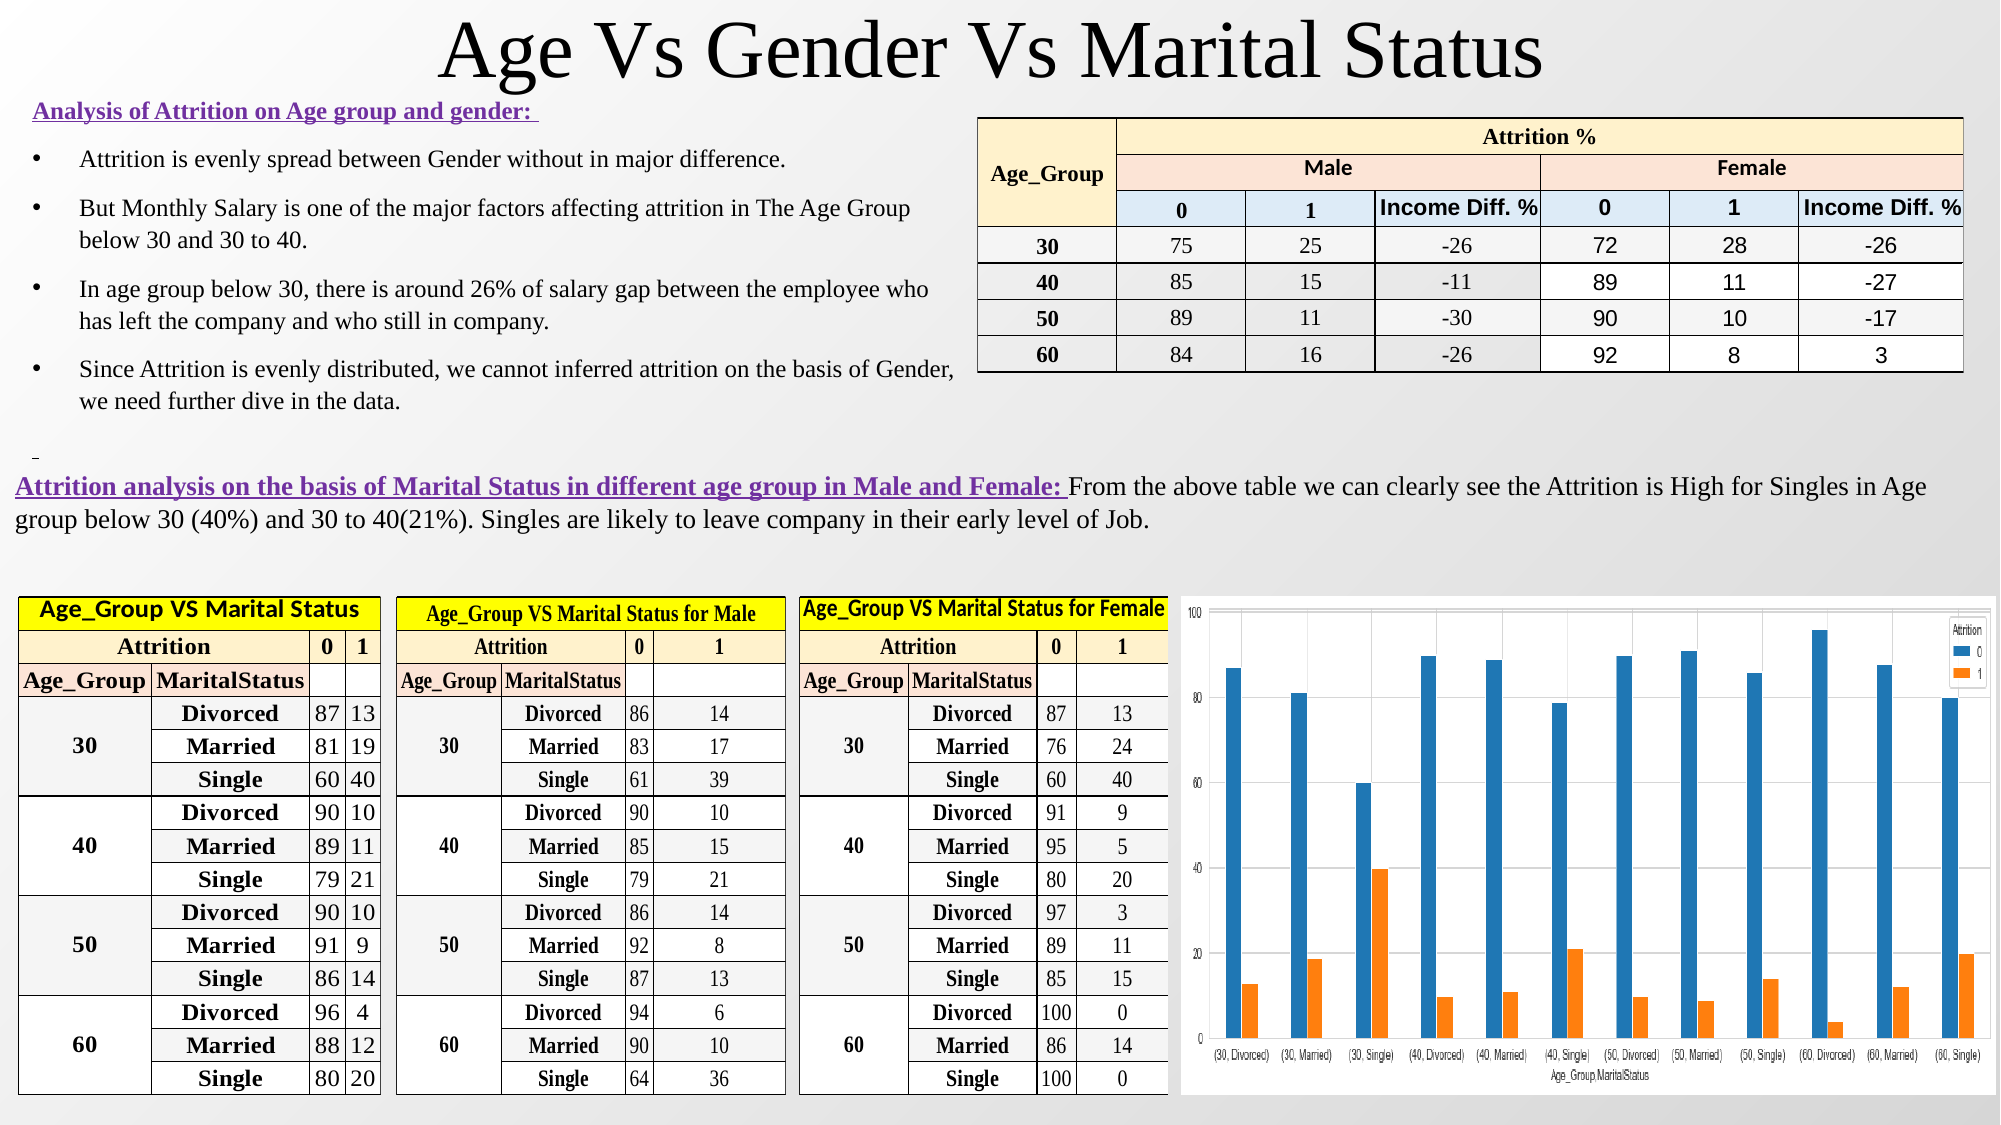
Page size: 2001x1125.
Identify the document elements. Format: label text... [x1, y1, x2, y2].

picture [1181, 596, 1996, 1095]
text_box Age Vs Gender Vs Marital Status [0, 0, 1983, 104]
picture [17, 596, 382, 1095]
text_box Attrition analysis on the basis of Marital Status in different age group in Male and Female: From the above table we can clearly see the Attrition is High for Singles in Age group below 30 (40%) and 30 to 40(21%). Singles are likely to leave company in their early level of Job. [0, 461, 1983, 574]
picture [396, 596, 787, 1095]
text_box Analysis of Attrition on Age group and gender: Attrition is evenly spread between Gender without in major difference. But Monthly Salary is one of the major factors affecting attrition in The Age Group below 30 and 30 to 40. In age group below 30, there is around 26% of salary gap between the employee who has left the company and who still in company. Since Attrition is evenly distributed, we cannot inferred attrition on the basis of Gender, we need further dive in the data. [17, 84, 974, 461]
picture [977, 117, 1965, 374]
picture [799, 596, 1169, 1095]
